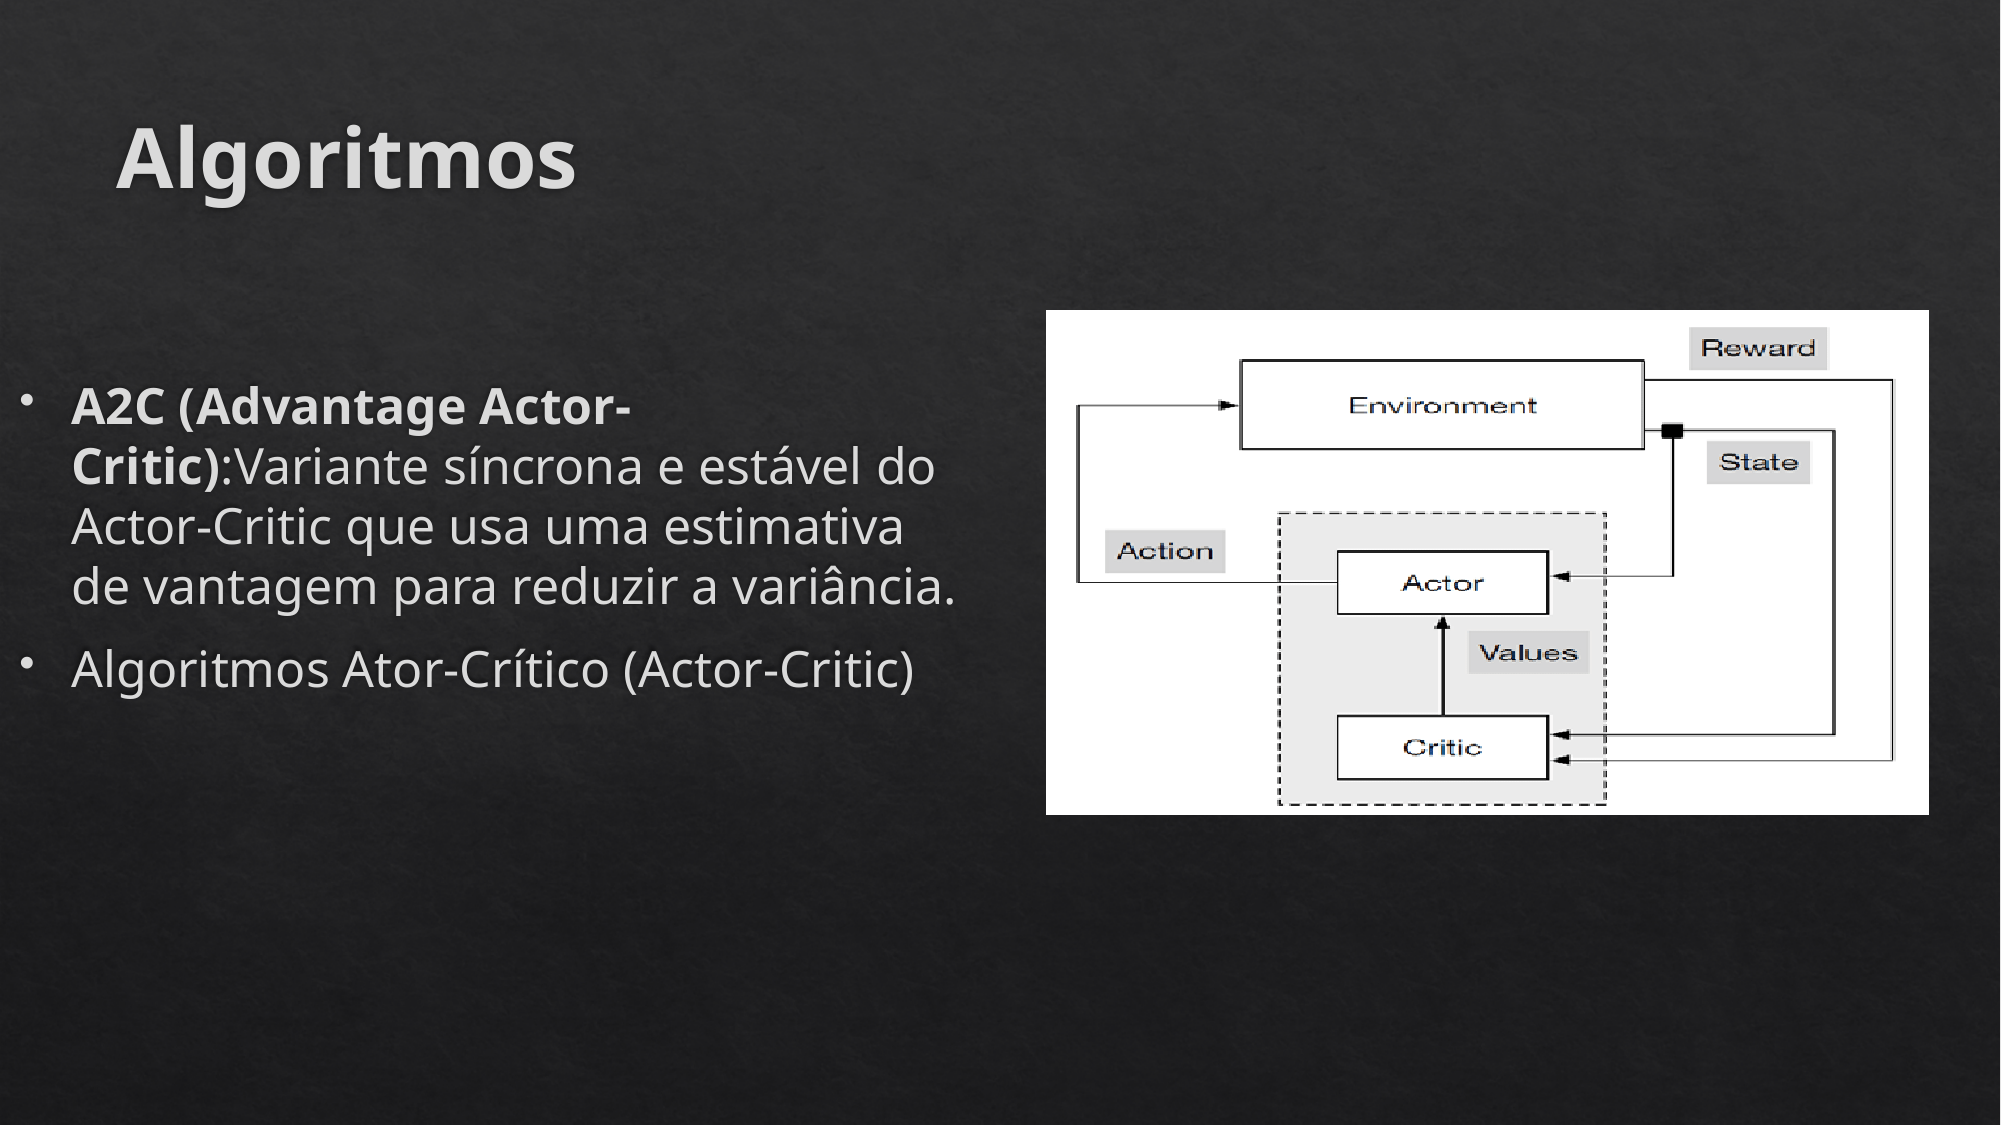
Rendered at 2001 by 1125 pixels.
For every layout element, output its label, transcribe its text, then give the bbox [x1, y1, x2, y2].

picture [1046, 310, 1929, 815]
title Algoritmos [101, 75, 1801, 236]
list A2C (Advantage Actor-Critic):Variante síncrona e estável do Actor-Critic que usa uma estimativa de vantagem para reduzir a variância. Algoritmos Ator-Crítico (Actor-Critic) [0, 367, 986, 758]
